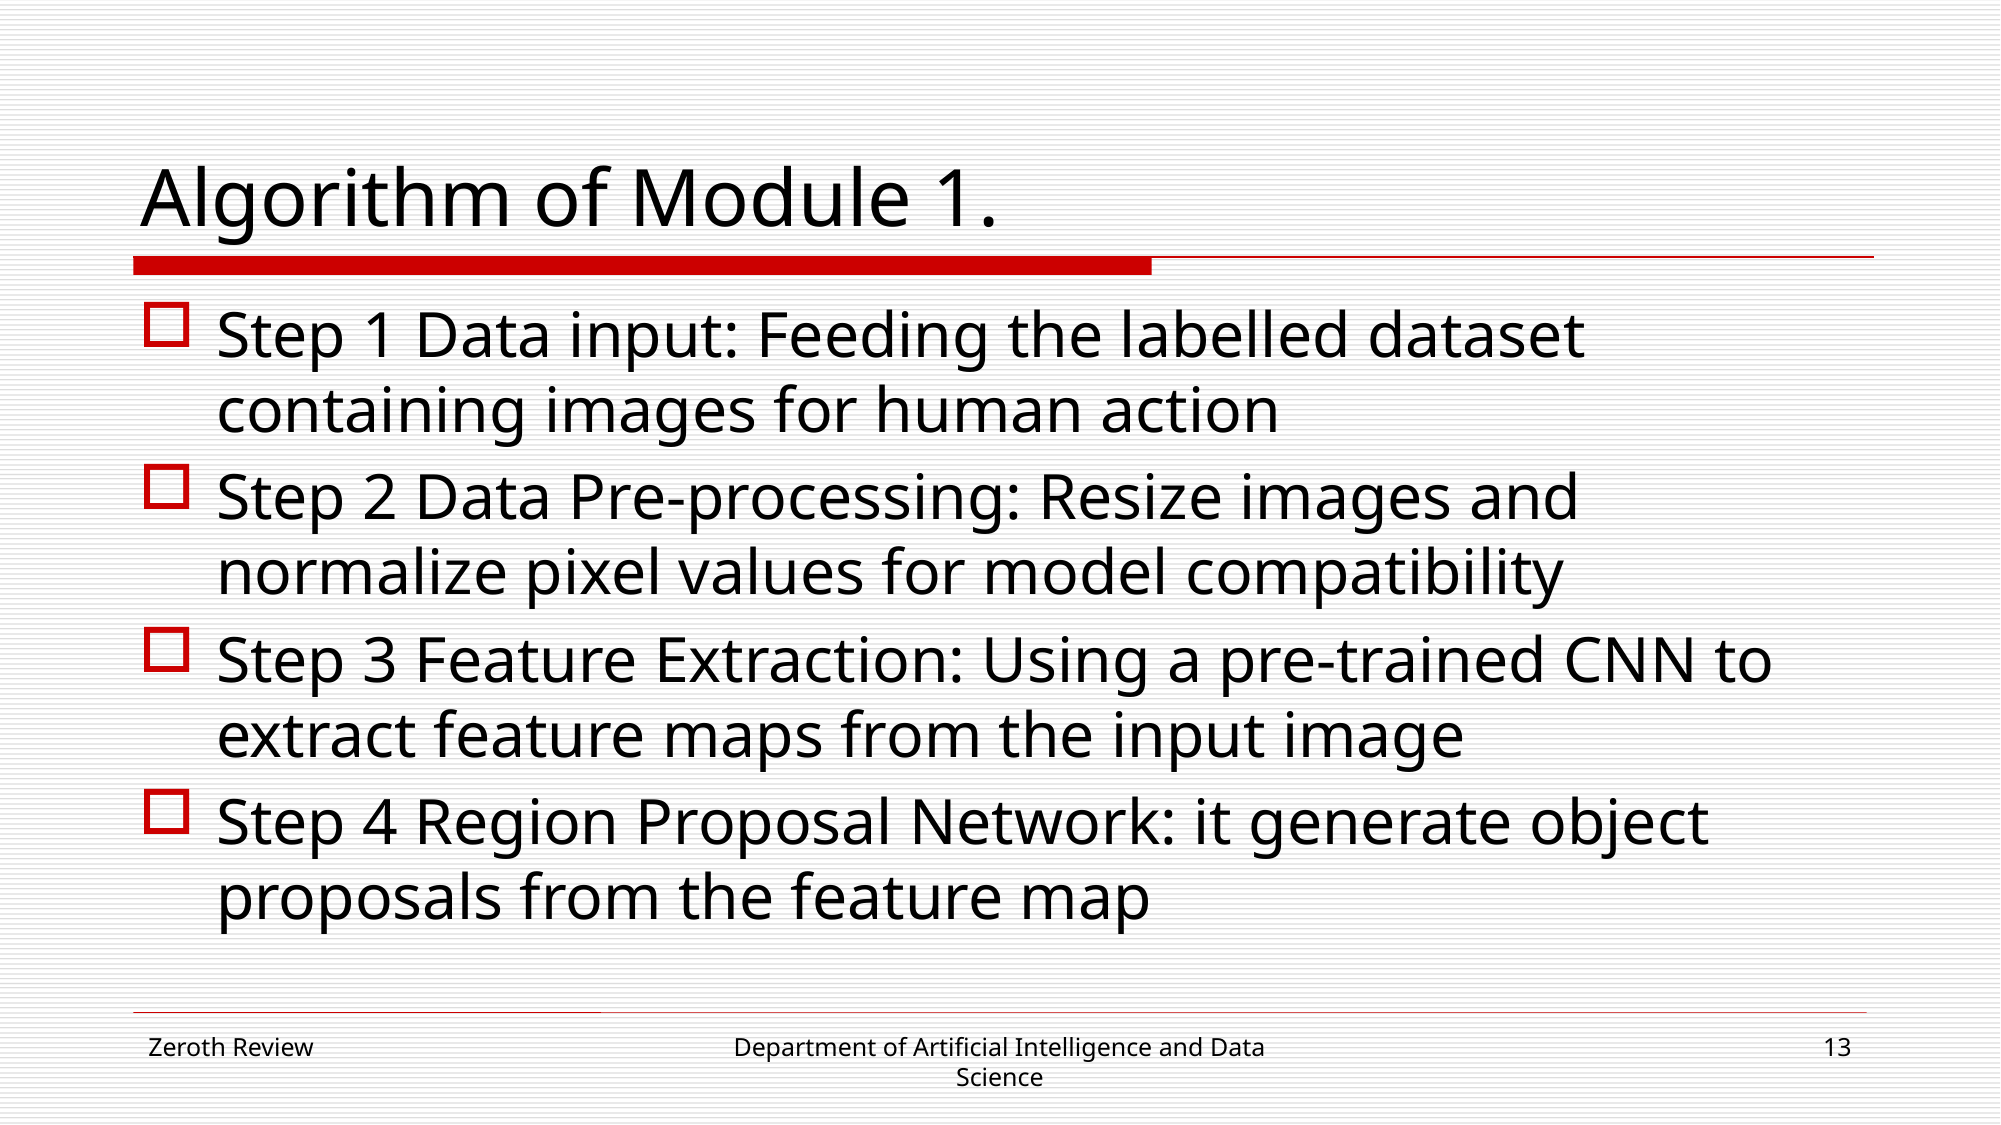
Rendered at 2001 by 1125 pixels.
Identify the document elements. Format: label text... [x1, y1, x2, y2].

slide_number Zeroth Review [133, 1024, 567, 1103]
picture [0, 0, 2001, 1125]
footer Department of Artificial Intelligence and Data Science [683, 1024, 1317, 1103]
list Step 1 Data input: Feeding the labelled dataset containing images for human action Step 2 Data Pre-processing: Resize images and normalize pixel values for model compatibility Step 3 Feature Extraction: Using a pre-trained CNN to extract feature maps from the input image Step 4 Region Proposal Network: it generate object proposals from the feature map [123, 287, 1874, 988]
title Algorithm of Module 1. [125, 50, 1876, 250]
slide_number 13 [1433, 1024, 1867, 1103]
